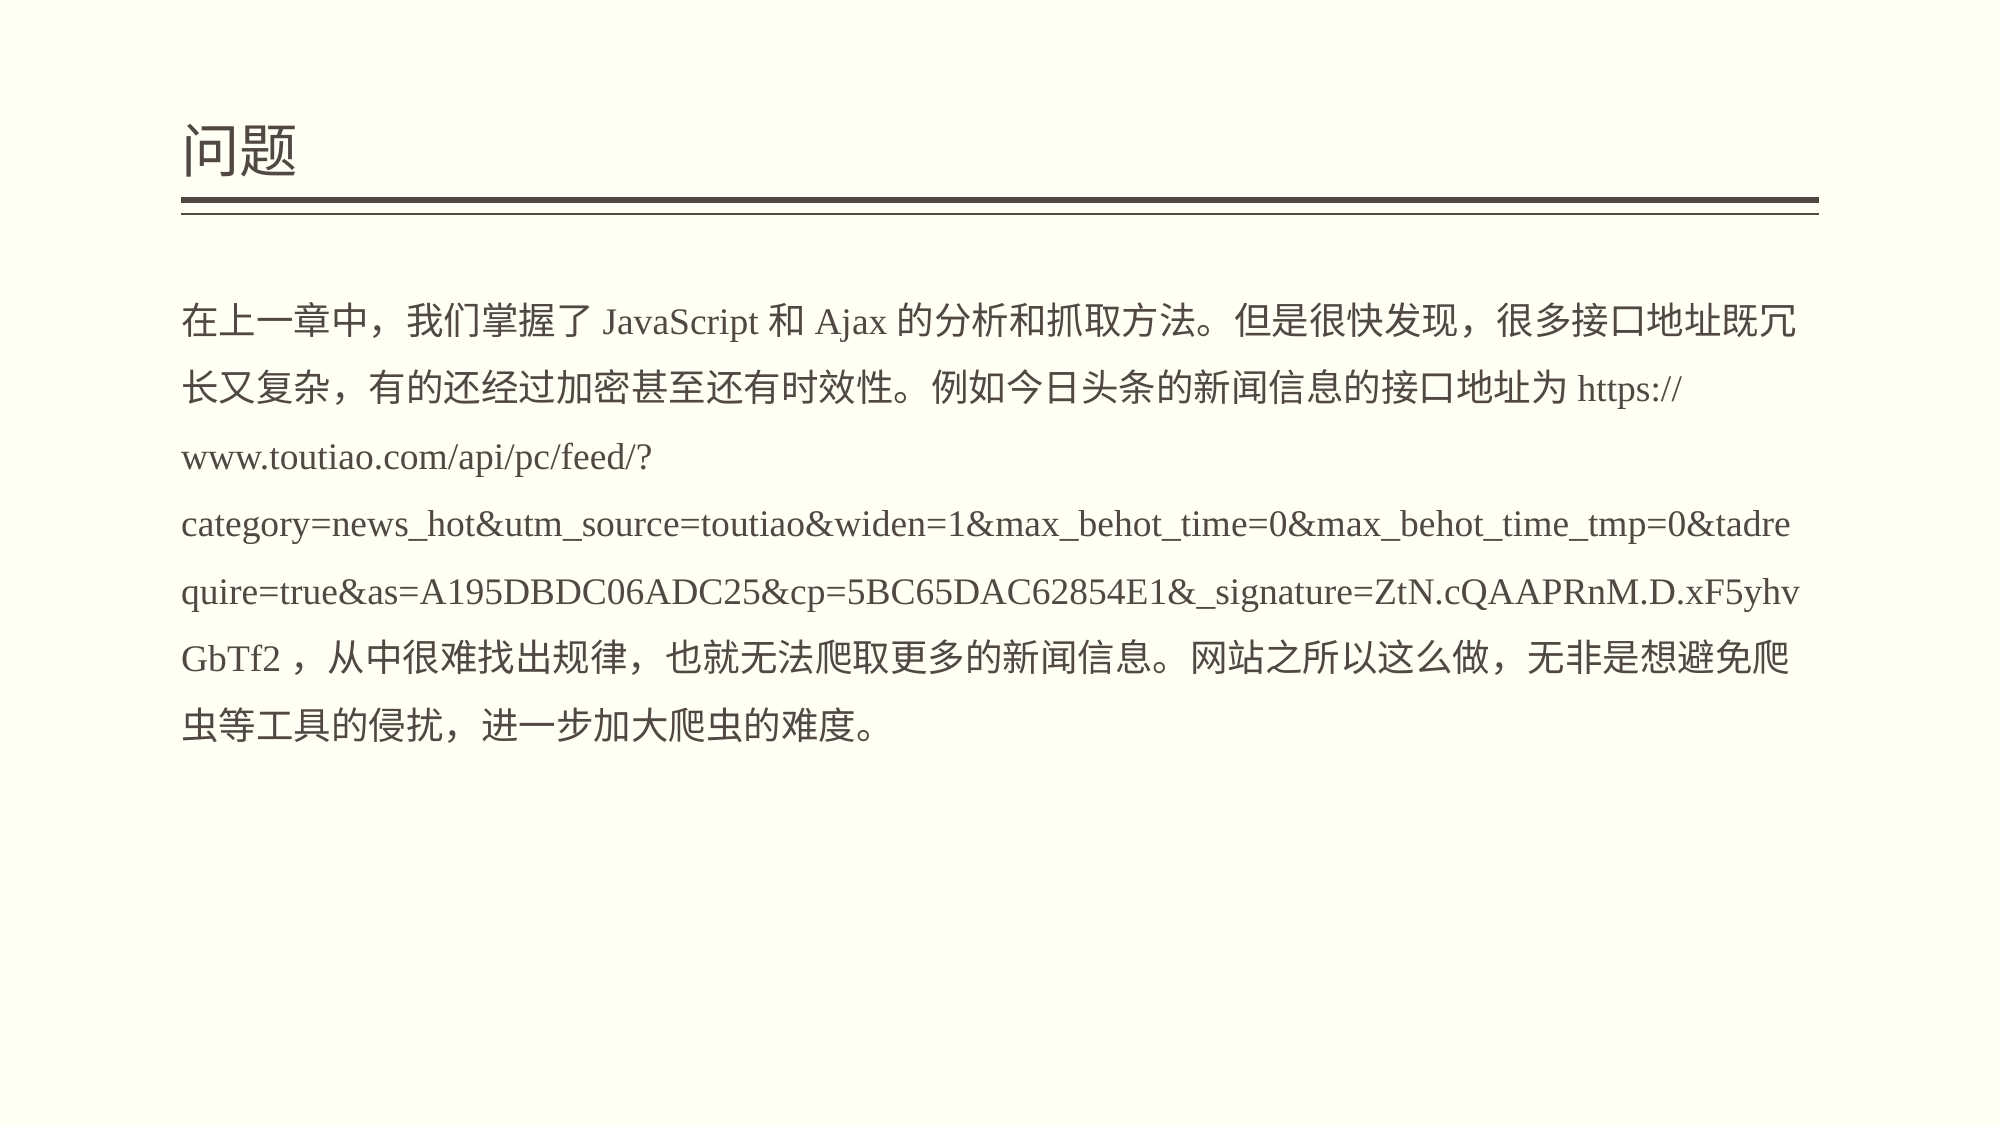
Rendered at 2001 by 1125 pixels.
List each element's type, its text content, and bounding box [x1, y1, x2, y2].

text_box 在上一章中，我们掌握了JavaScript和Ajax的分析和抓取方法。但是很快发现，很多接口地址既冗长又复杂，有的还经过加密甚至还有时效性。例如今日头条的新闻信息的接口地址为https://www.toutiao.com/api/pc/feed/?category=news_hot&utm_source=toutiao&widen=1&max_behot_time=0&max_behot_time_tmp=0&tadrequire=true&as=A195DBDC06ADC25&cp=5BC65DAC62854E1&_signature=ZtN.cQAAPRnM.D.xF5yhvGbTf2，从中很难找出规律，也就无法爬取更多的新闻信息。网站之所以这么做，无非是想避免爬虫等工具的侵扰，进一步加大爬虫的难度。 [166, 266, 1819, 754]
title 问题 [181, 12, 1819, 193]
